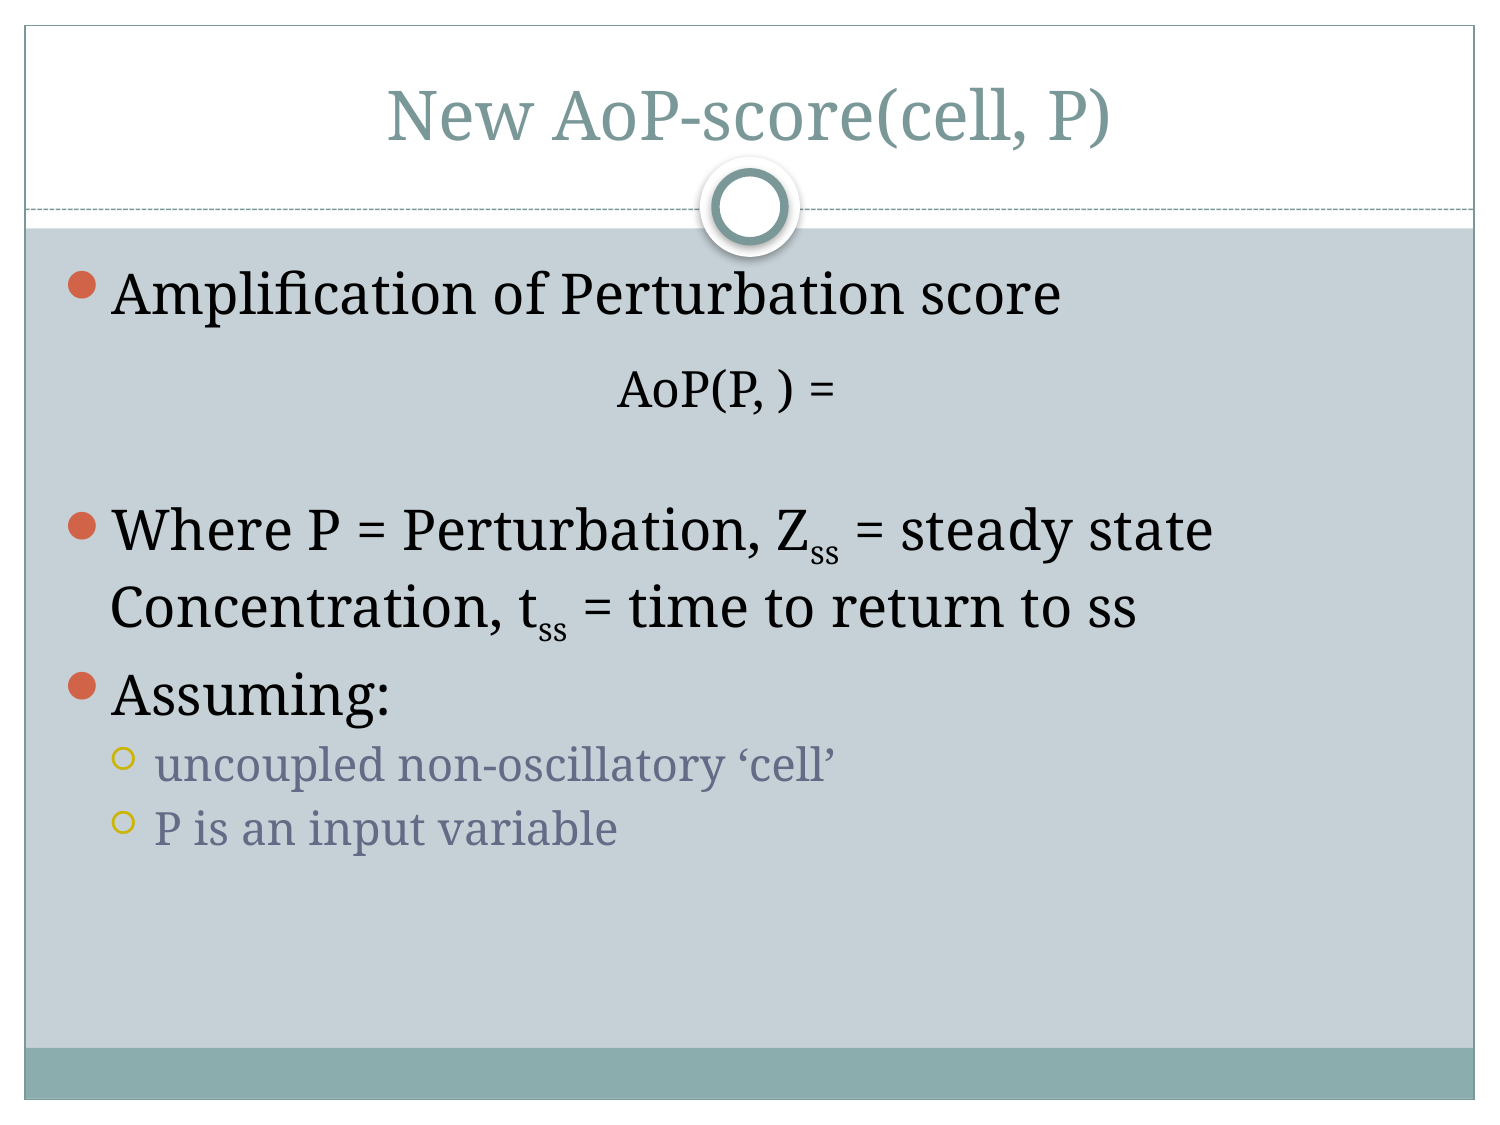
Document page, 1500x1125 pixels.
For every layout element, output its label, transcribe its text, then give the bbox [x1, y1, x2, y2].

list Amplification of Perturbation score Where P = Perturbation, Zss = steady state Concentration, tss = time to return to ss Assuming: uncoupled non-oscillatory ‘cell’ P is an input variable [49, 250, 1445, 1001]
title New AoP-score(cell, P) [49, 37, 1450, 162]
